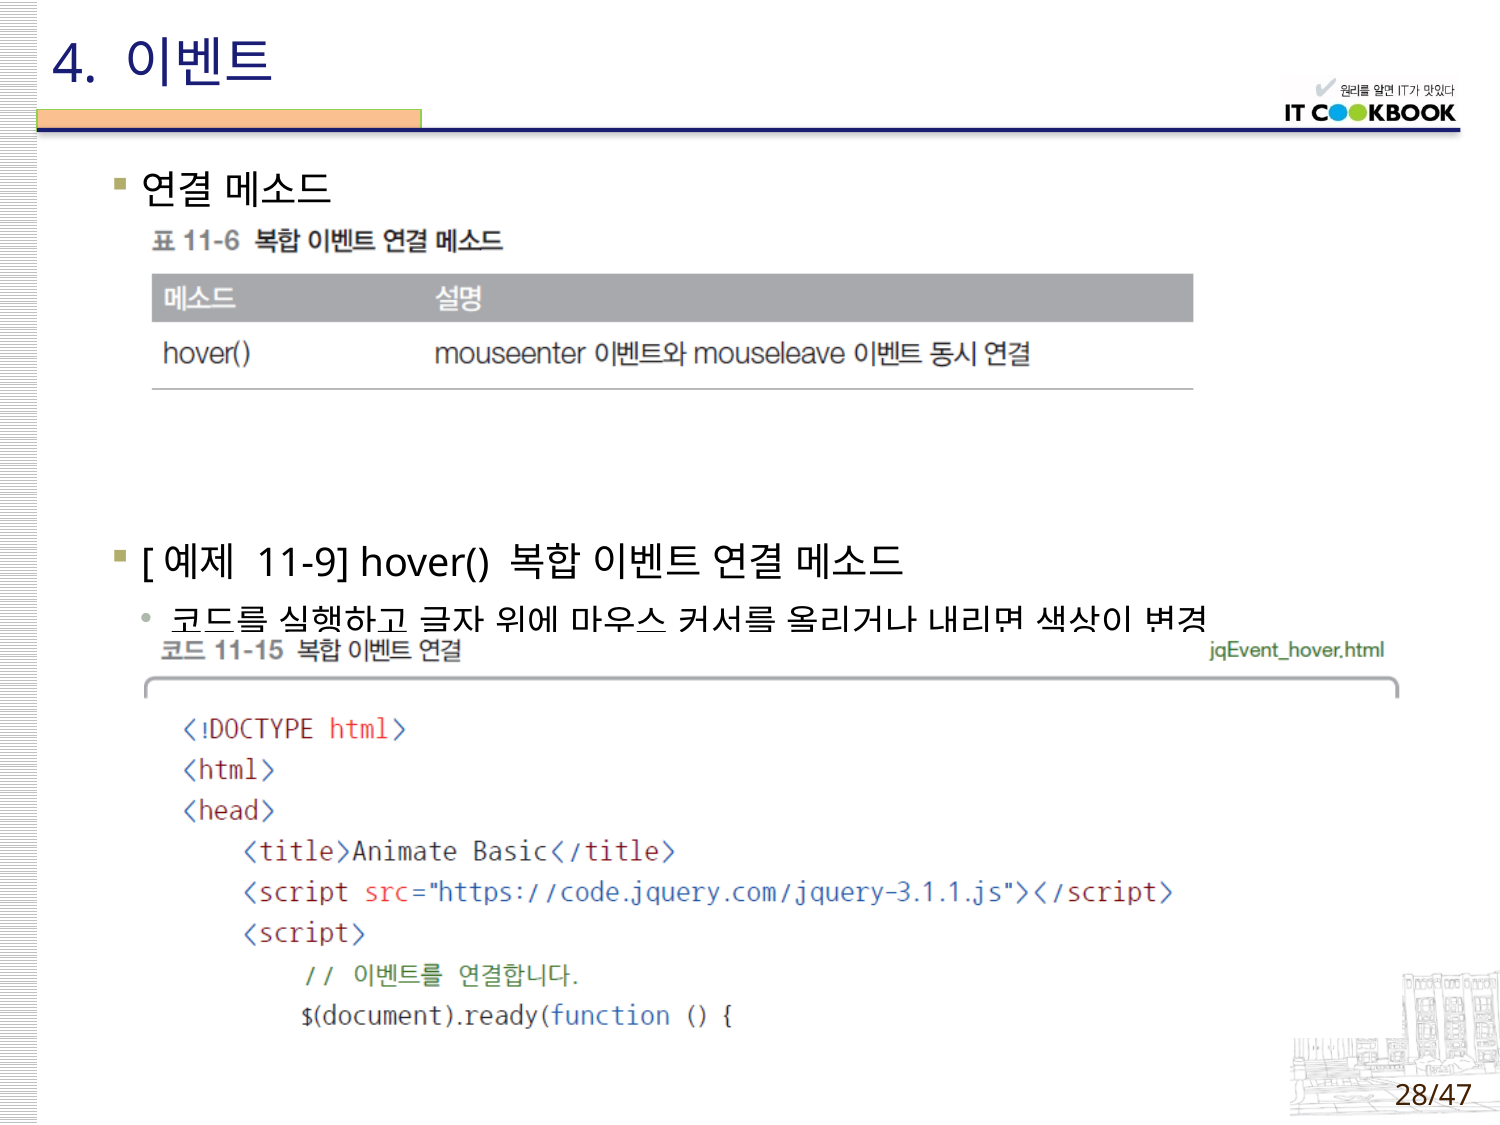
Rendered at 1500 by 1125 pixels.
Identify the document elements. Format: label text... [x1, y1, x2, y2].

title 4. 이벤트 [37, 13, 1278, 109]
picture [1281, 75, 1459, 123]
list 연결 메소드 [예제 11-9] hover() 복합 이벤트 연결 메소드 코드를 실행하고 글자 위에 마우스 커서를 올리거나 내리면 색상이 변경 [37, 152, 1463, 1091]
picture [1441, 1091, 1449, 1098]
picture [148, 227, 1200, 394]
picture [144, 631, 1402, 1038]
picture [1415, 1095, 1424, 1103]
picture [1290, 874, 1500, 1125]
